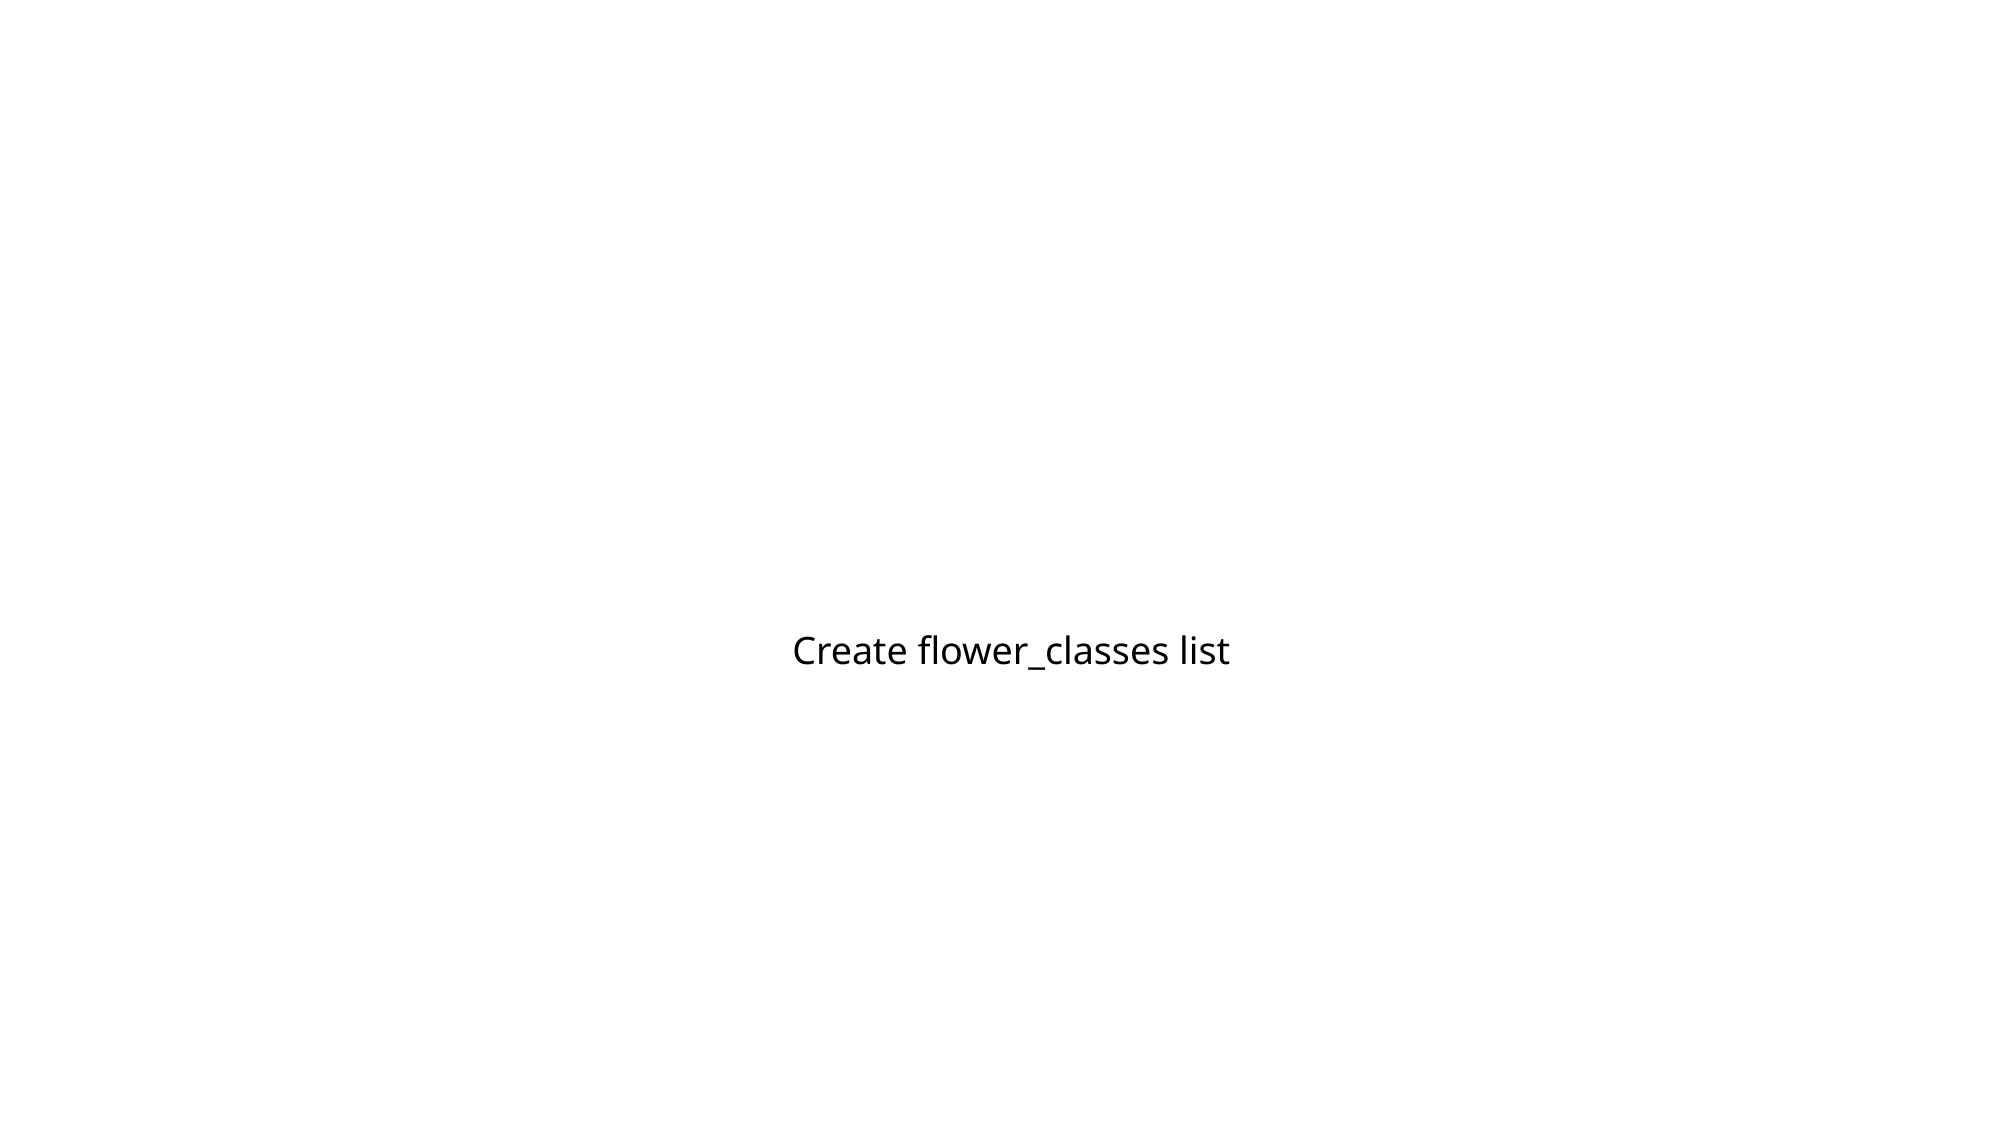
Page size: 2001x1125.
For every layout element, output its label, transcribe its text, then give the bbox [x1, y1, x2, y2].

title Create flower_classes list [312, 379, 1700, 681]
